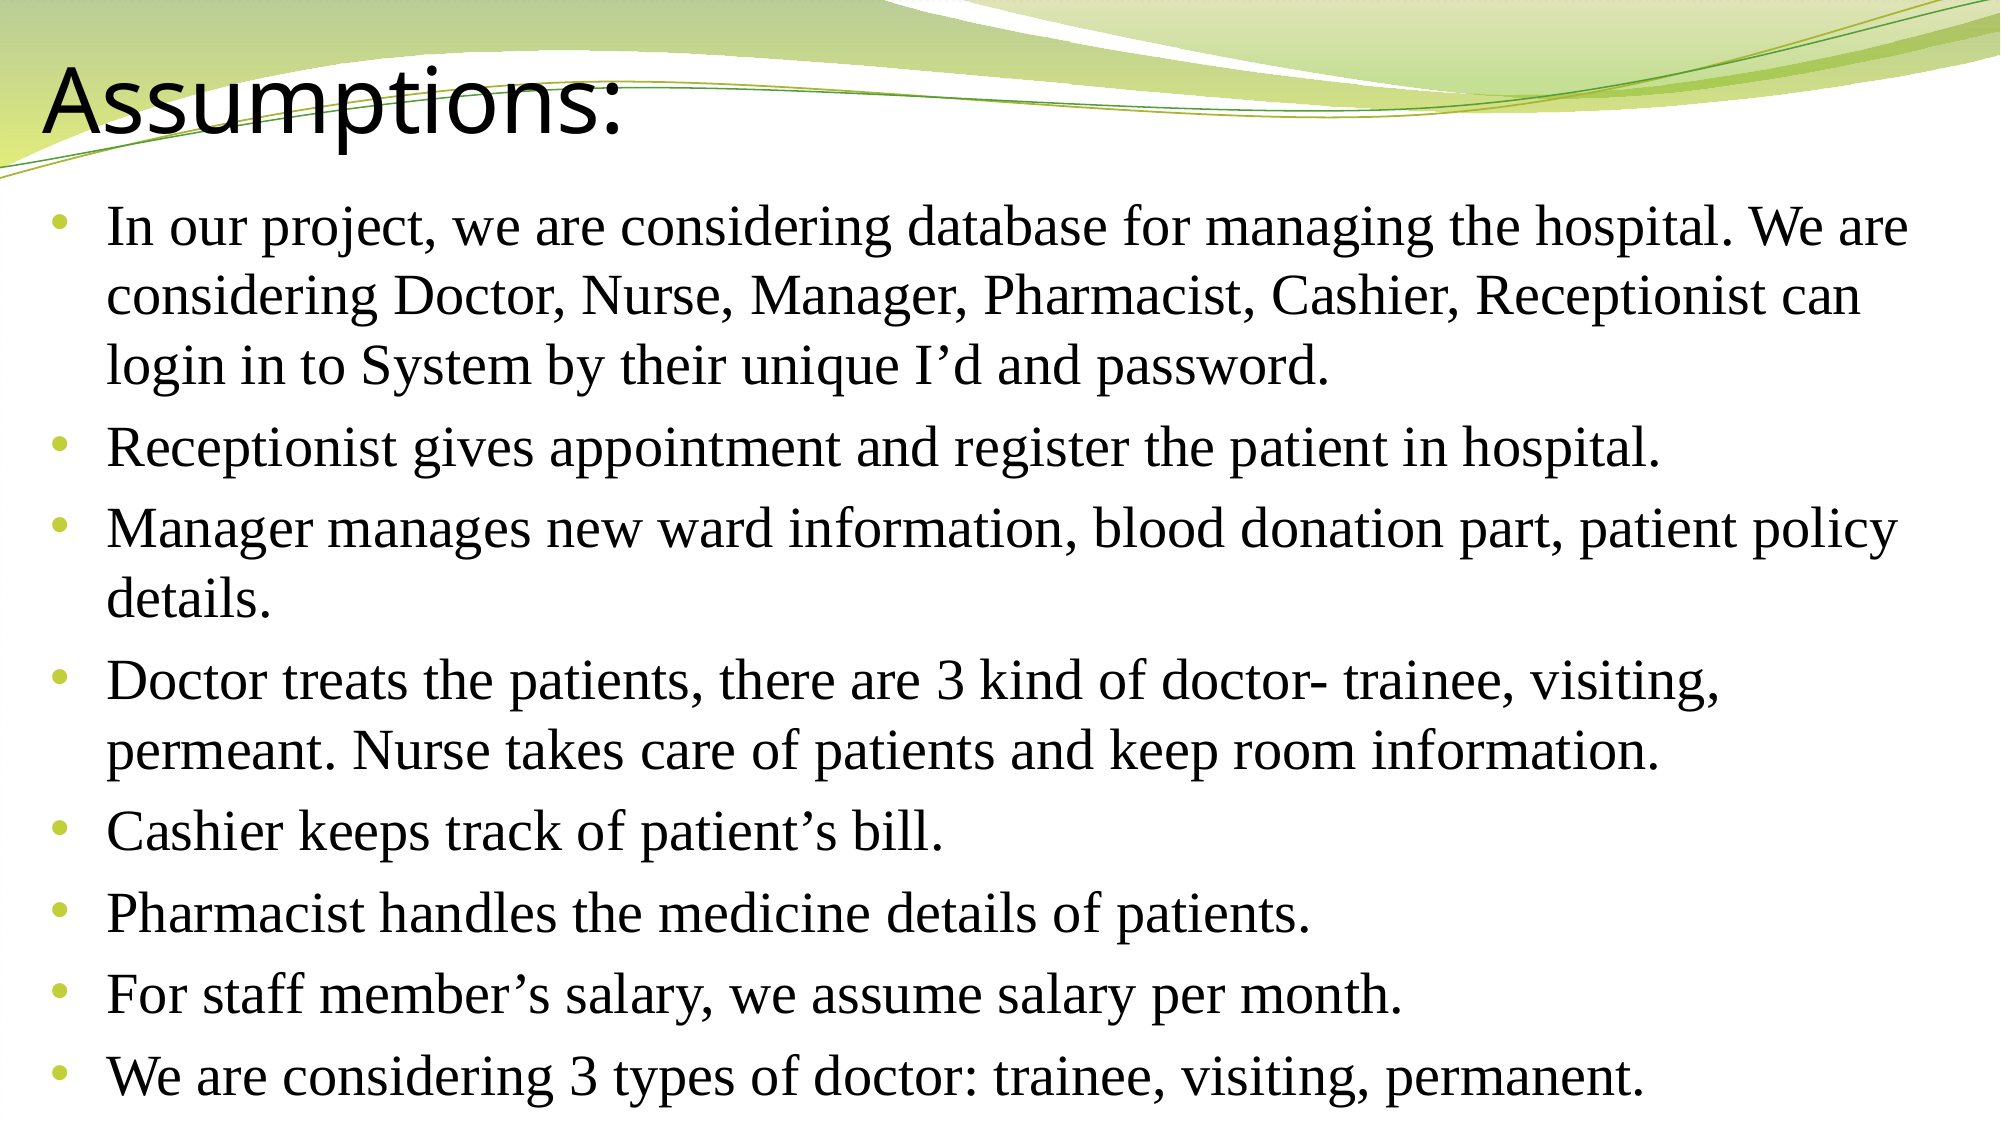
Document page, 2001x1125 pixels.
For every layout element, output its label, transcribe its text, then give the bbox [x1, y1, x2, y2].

list In our project, we are considering database for managing the hospital. We are considering Doctor, Nurse, Manager, Pharmacist, Cashier, Receptionist can login in to System by their unique I’d and password. Receptionist gives appointment and register the patient in hospital. Manager manages new ward information, blood donation part, patient policy details. Doctor treats the patients, there are 3 kind of doctor- trainee, visiting, permeant. Nurse takes care of patients and keep room information. Cashier keeps track of patient’s bill. Pharmacist handles the medicine details of patients. For staff member’s salary, we assume salary per month. We are considering 3 types of doctor: trainee, visiting, permanent. [42, 179, 1973, 1125]
title Assumptions: [42, 14, 1743, 153]
